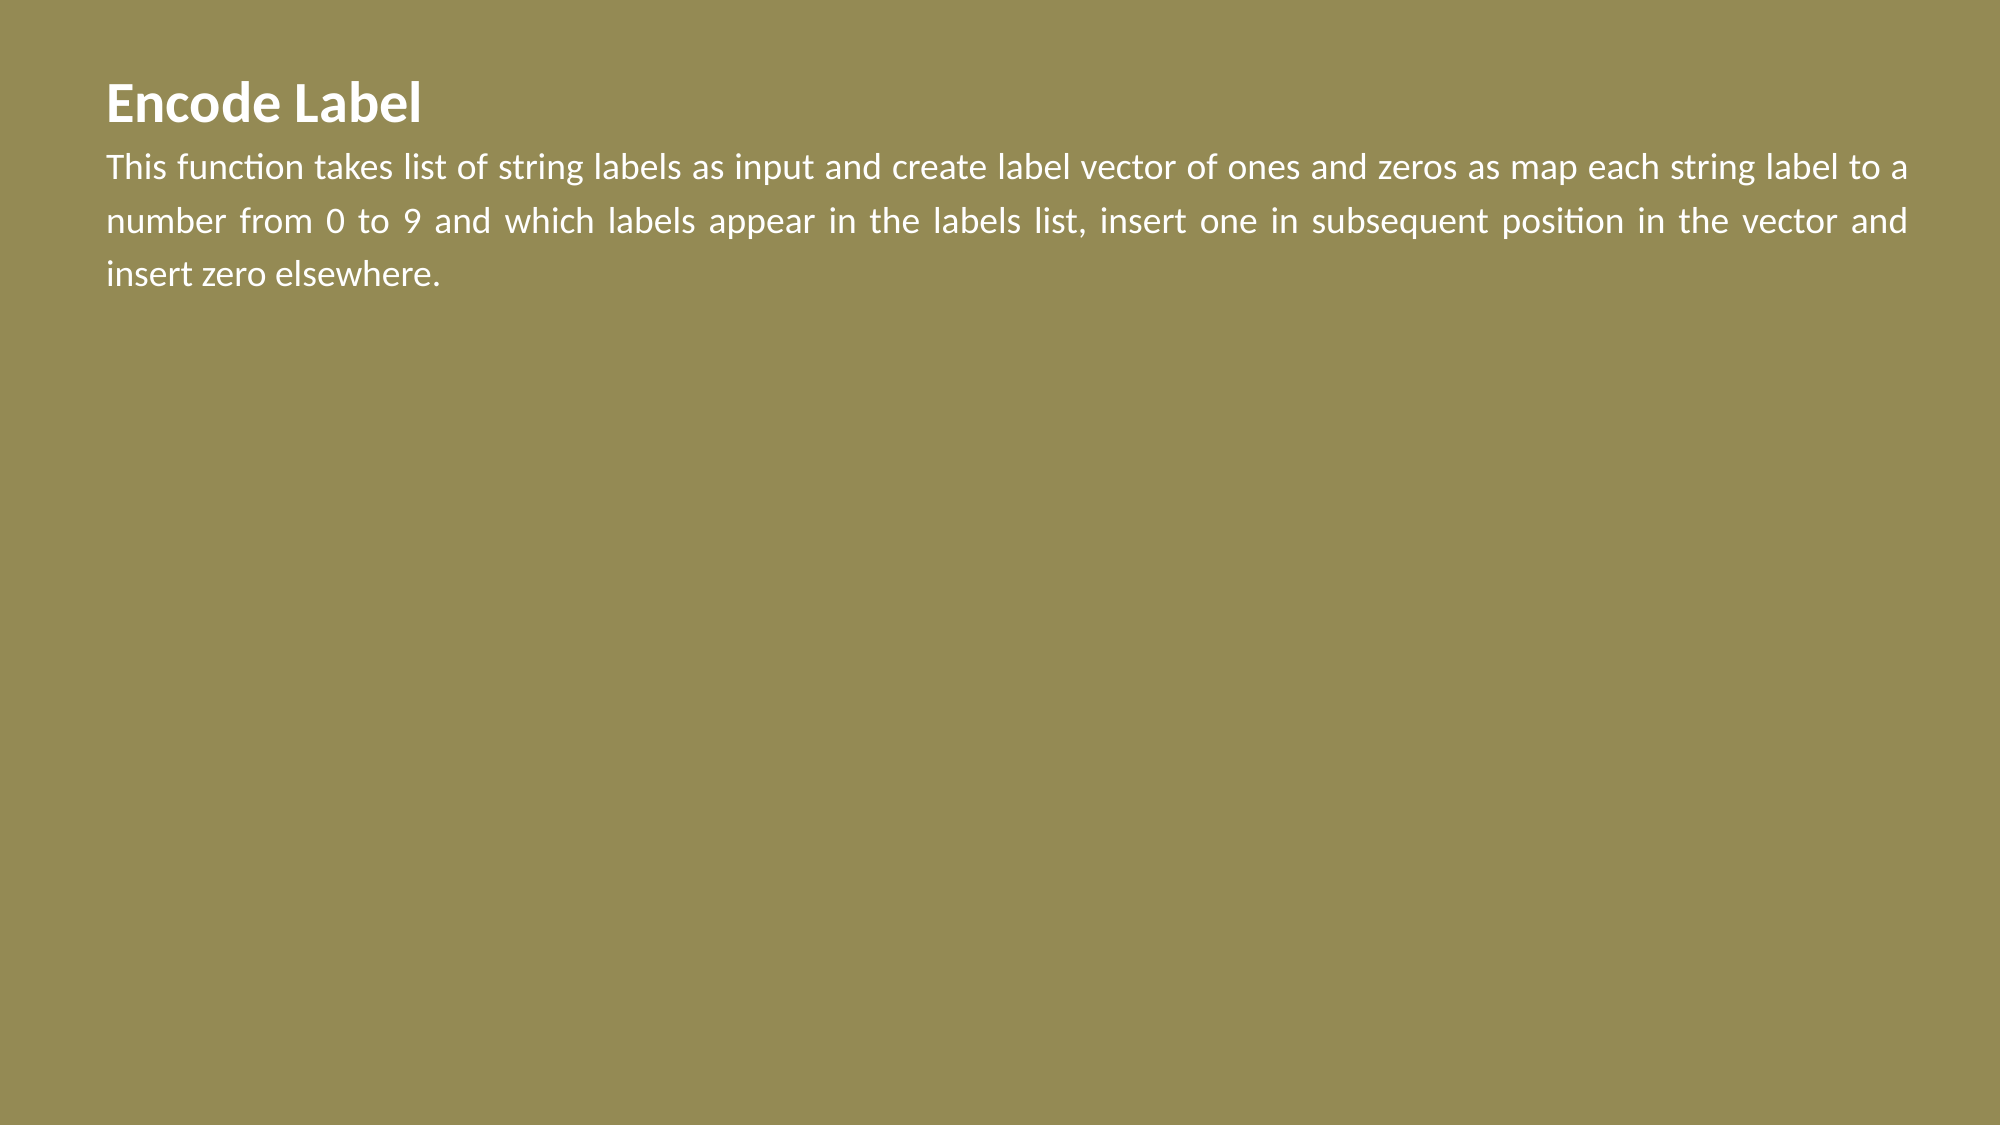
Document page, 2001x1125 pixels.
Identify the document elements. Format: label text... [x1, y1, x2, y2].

text_box Encode Label This function takes list of string labels as input and create label vector of ones and zeros as map each string label to a number from 0 to 9 and which labels appear in the labels list, insert one in subsequent position in the vector and insert zero elsewhere. [91, 43, 1926, 302]
